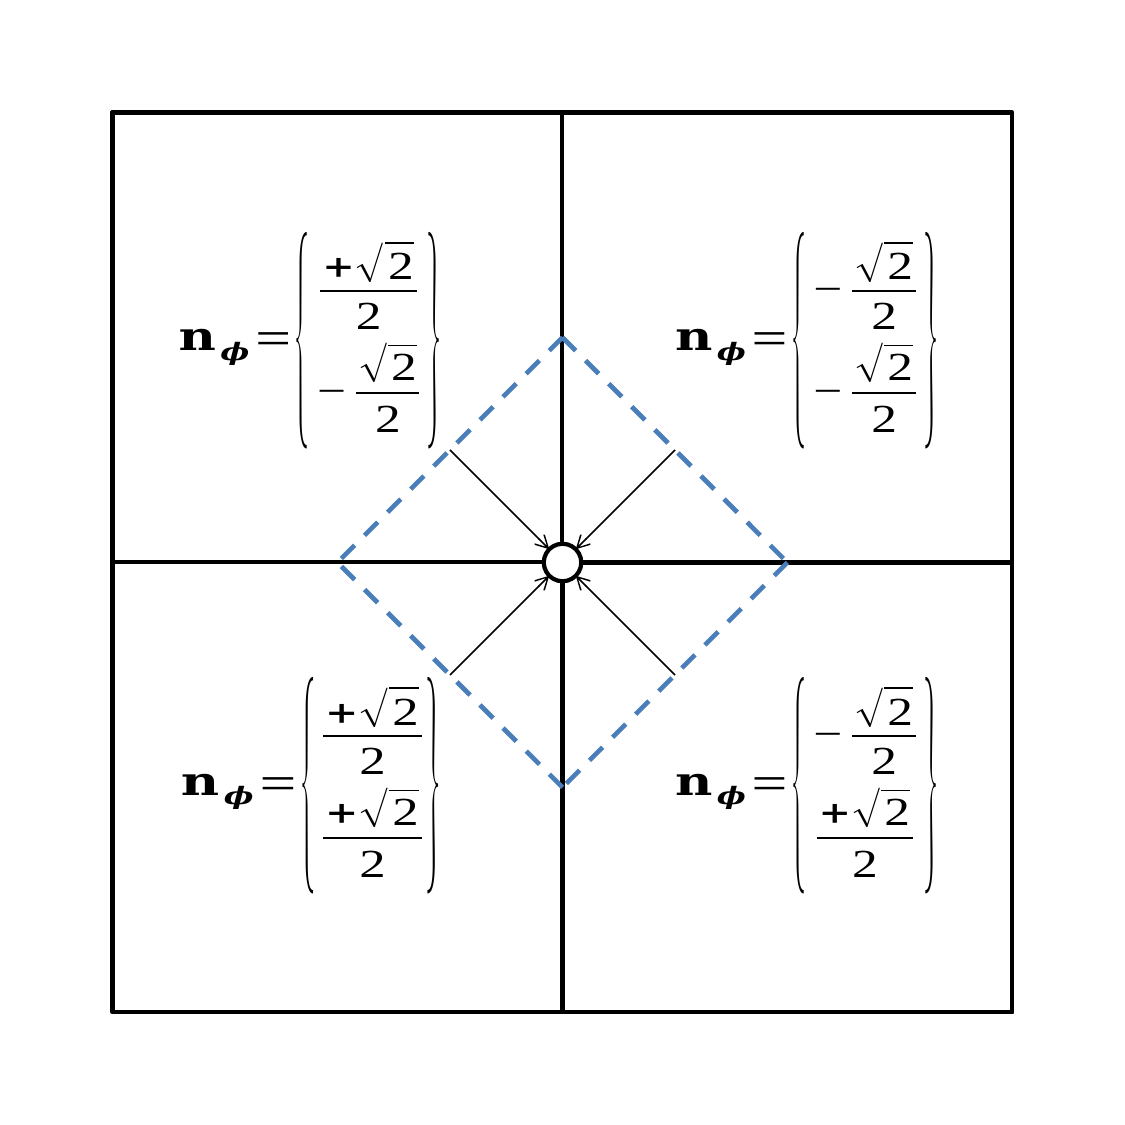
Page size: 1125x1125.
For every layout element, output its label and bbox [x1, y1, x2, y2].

text_box [564, 110, 1014, 560]
text_box [110, 564, 560, 1014]
text_box [575, 449, 676, 550]
text_box [563, 562, 788, 788]
text_box [560, 560, 1014, 1014]
text_box [562, 337, 788, 562]
text_box [449, 575, 550, 676]
text_box [575, 575, 676, 676]
text_box [337, 562, 563, 788]
text_box [449, 449, 550, 550]
text_box [110, 110, 564, 564]
text_box [337, 337, 560, 561]
